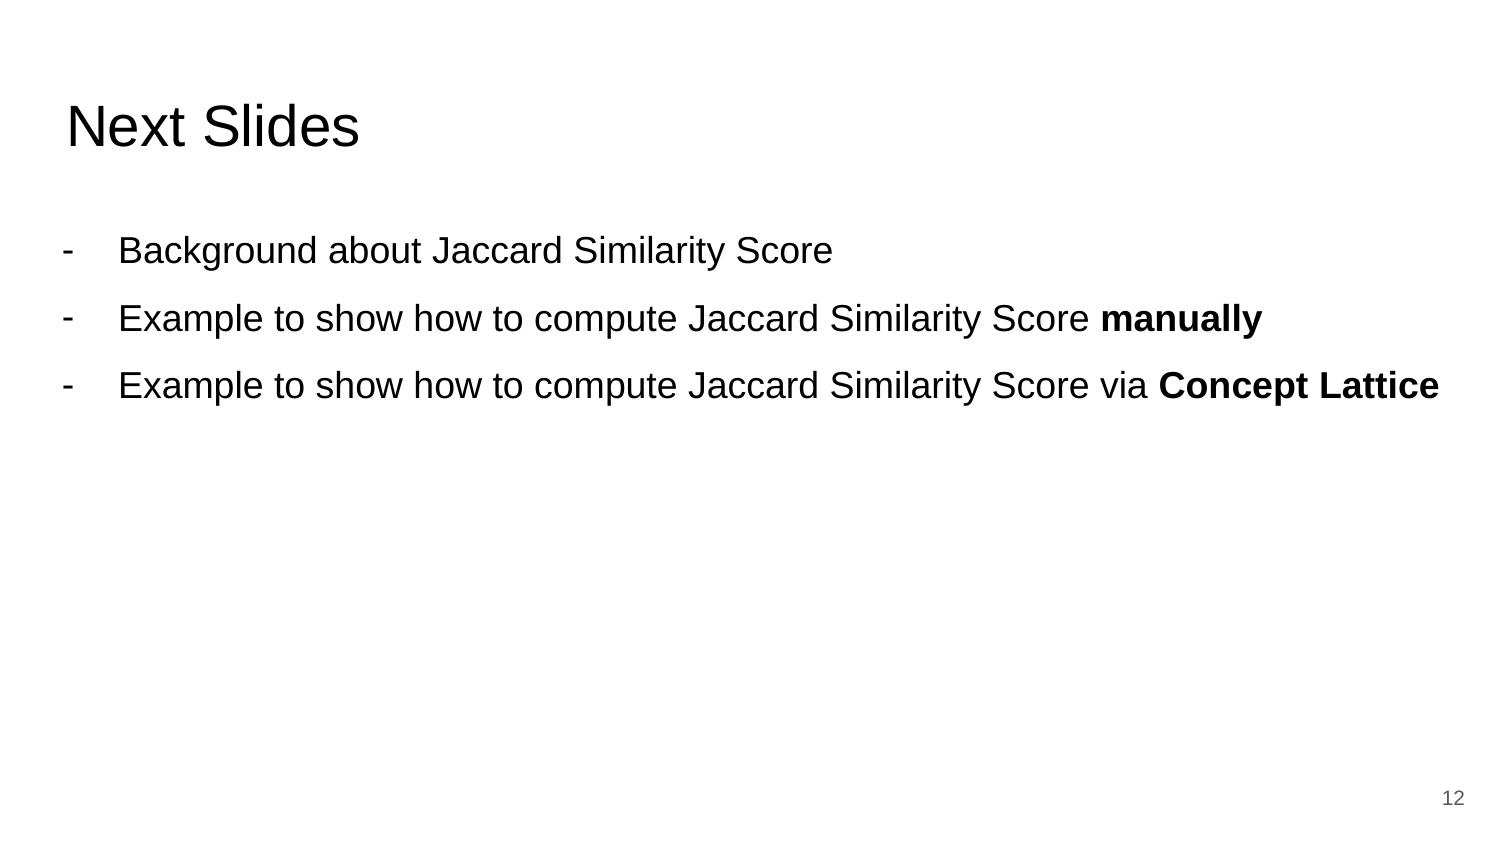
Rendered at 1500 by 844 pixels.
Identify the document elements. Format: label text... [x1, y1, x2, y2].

list Background about Jaccard Similarity Score Example to show how to compute Jaccard Similarity Score manually Example to show how to compute Jaccard Similarity Score via Concept Lattice [28, 189, 1460, 750]
slide_number ‹#› [1389, 764, 1480, 830]
title Next Slides [51, 72, 1449, 167]
